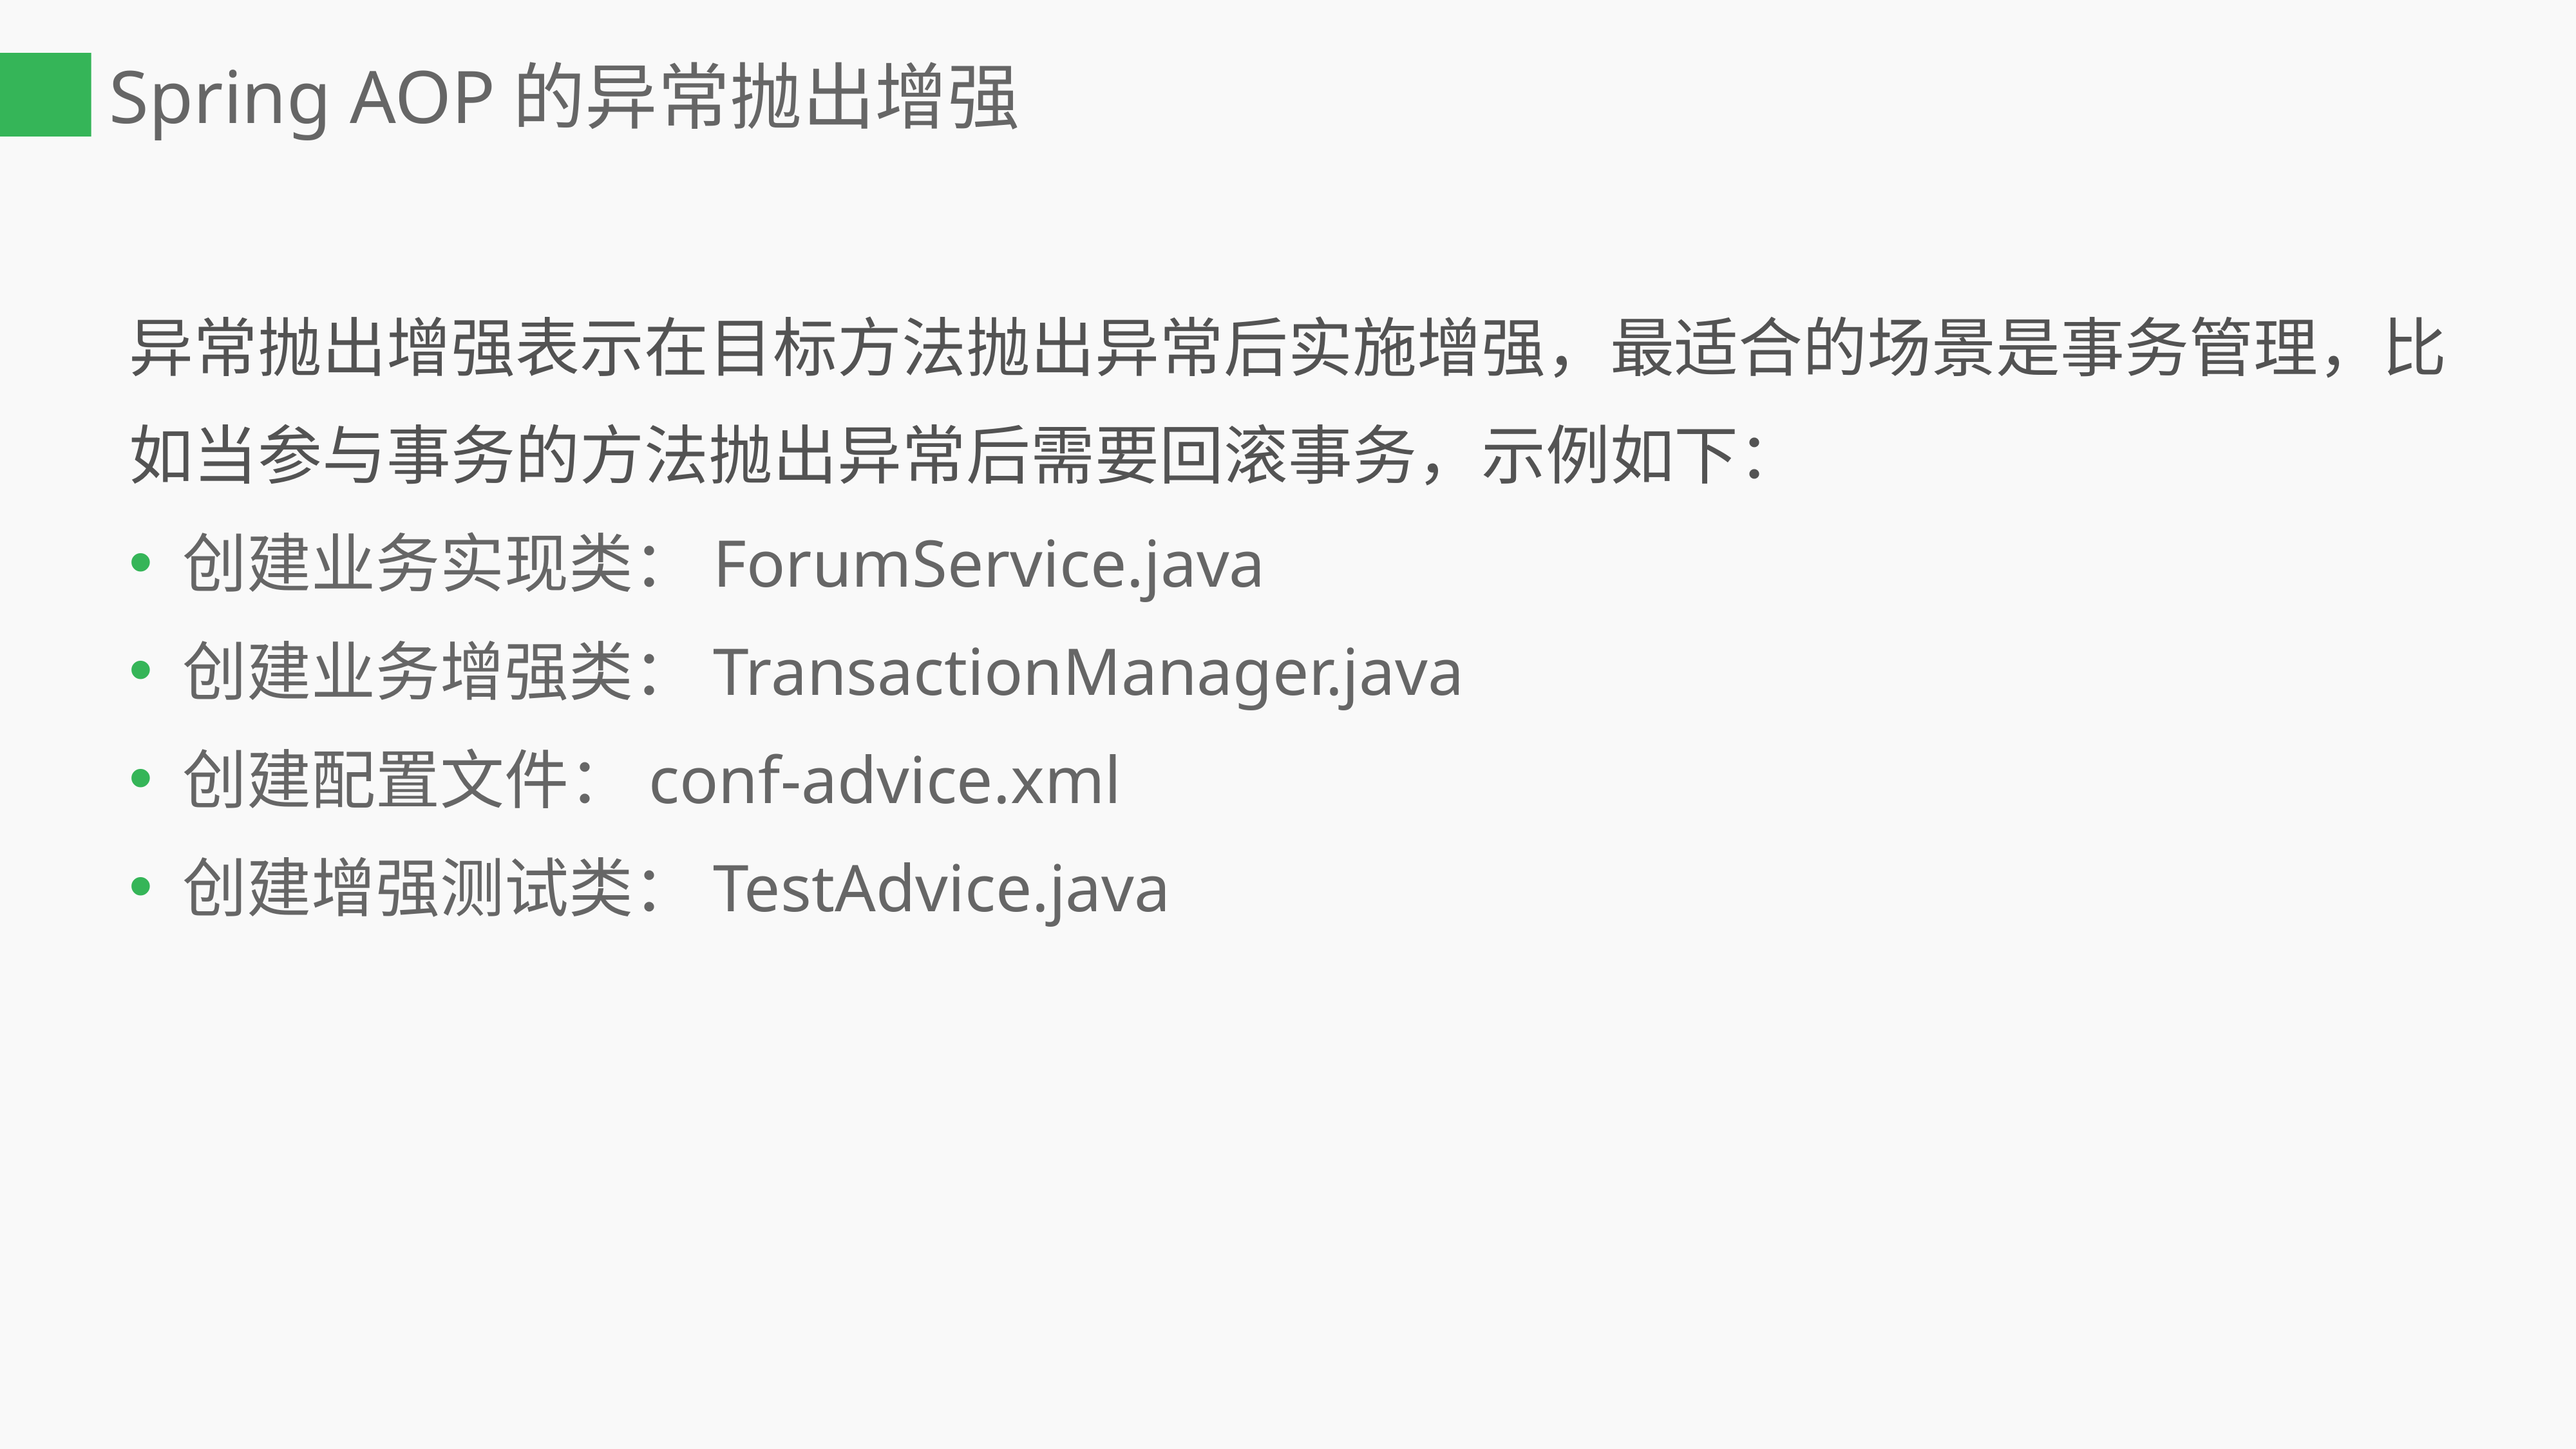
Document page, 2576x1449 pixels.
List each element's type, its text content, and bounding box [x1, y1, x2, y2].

text_box 异常抛出增强表示在目标方法抛出异常后实施增强，最适合的场景是事务管理，比如当参与事务的方法抛出异常后需要回滚事务，示例如下： 创建业务实现类：ForumService.java 创建业务增强类：TransactionManager.java 创建配置文件：conf-advice.xml 创建增强测试类：TestAdvice.java [109, 276, 2454, 1362]
subtitle [101, 268, 2448, 1338]
title Spring AOP的异常抛出增强 [108, 44, 2540, 144]
picture [0, 53, 91, 137]
